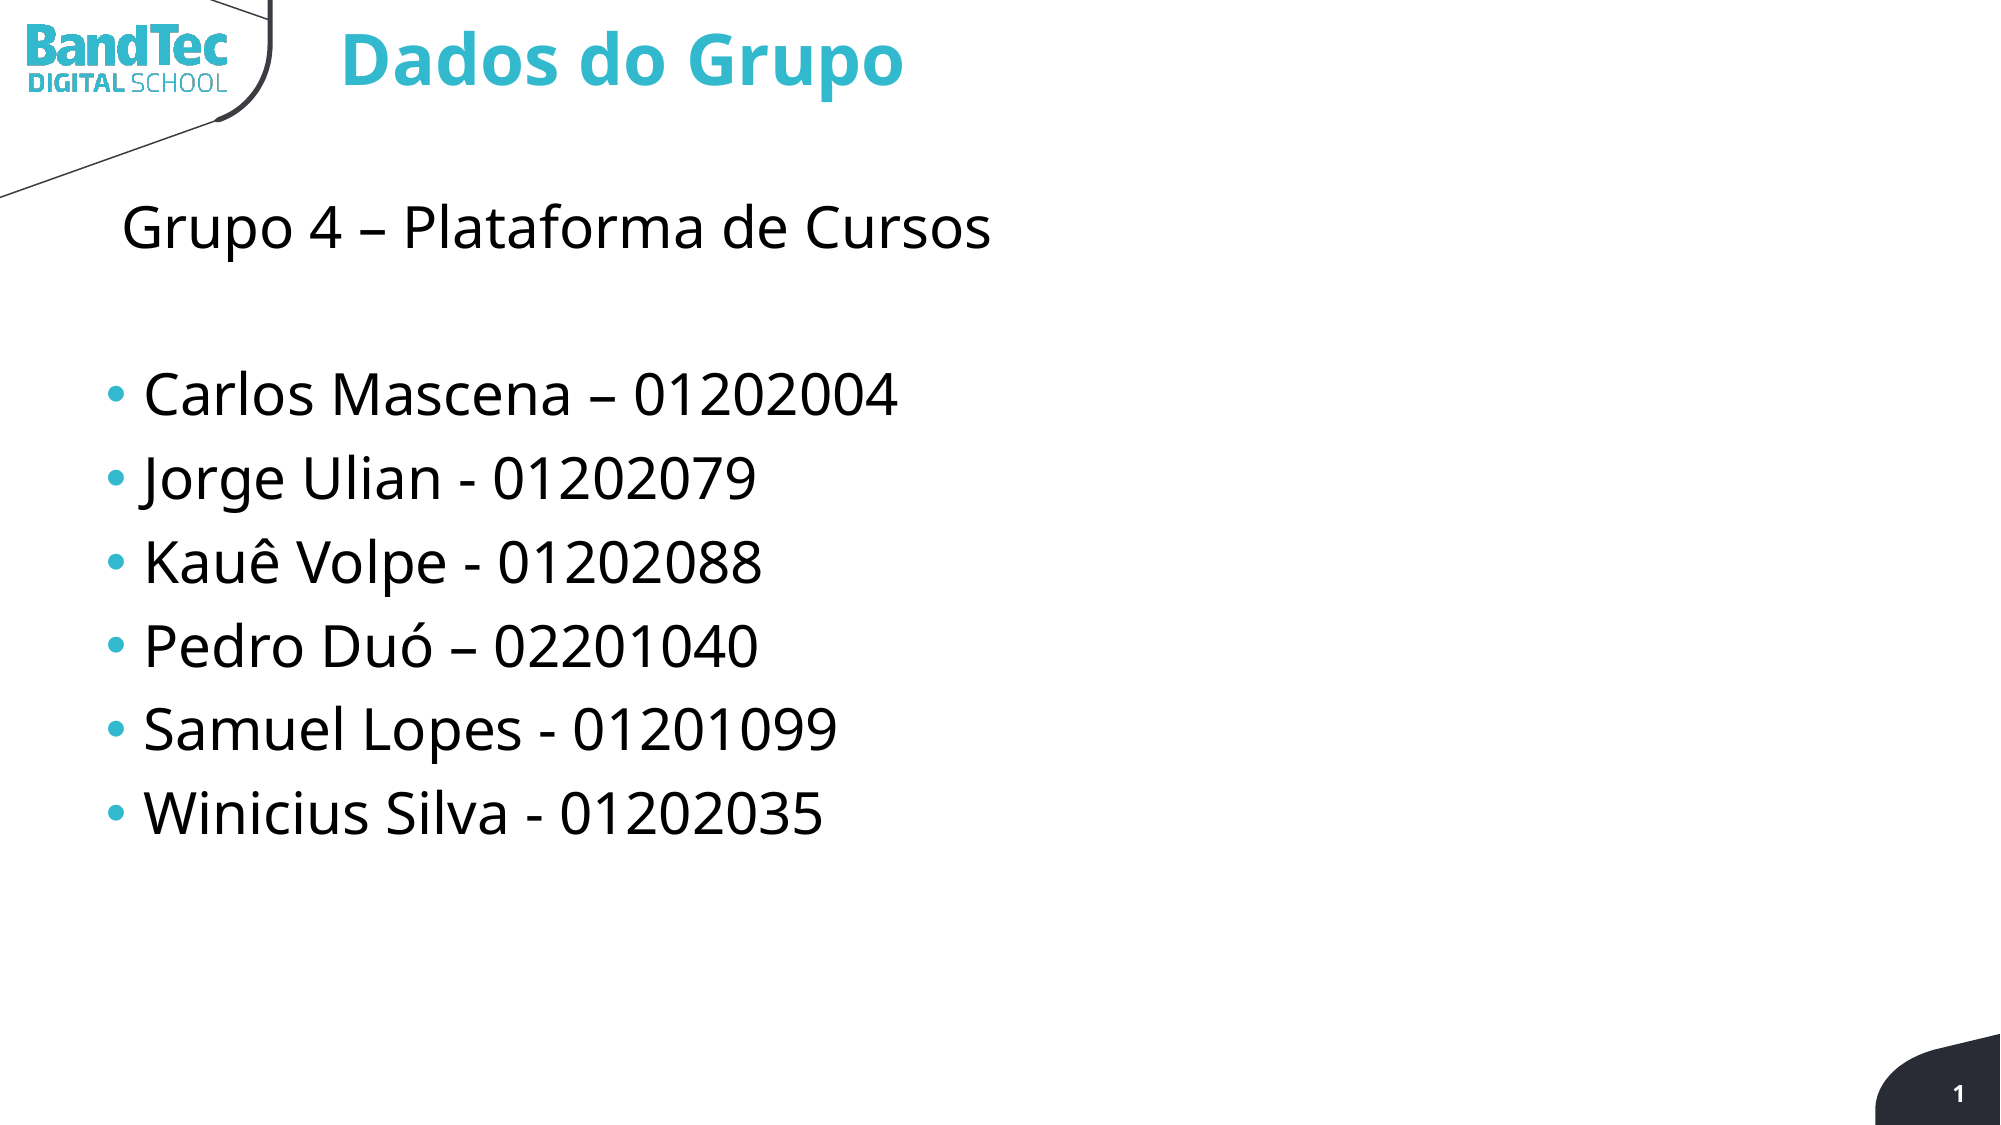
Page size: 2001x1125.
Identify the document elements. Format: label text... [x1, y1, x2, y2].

list Dados do Grupo [325, 16, 1930, 130]
list Grupo 4 – Plataforma de Cursos Carlos Mascena – 01202004 Jorge Ulian - 01202079 Kauê Volpe - 01202088 Pedro Duó – 02201040 Samuel Lopes - 01201099 Winicius Silva - 01202035 [90, 190, 1943, 1109]
picture [27, 24, 227, 99]
slide_number 1 [1875, 1076, 1970, 1109]
